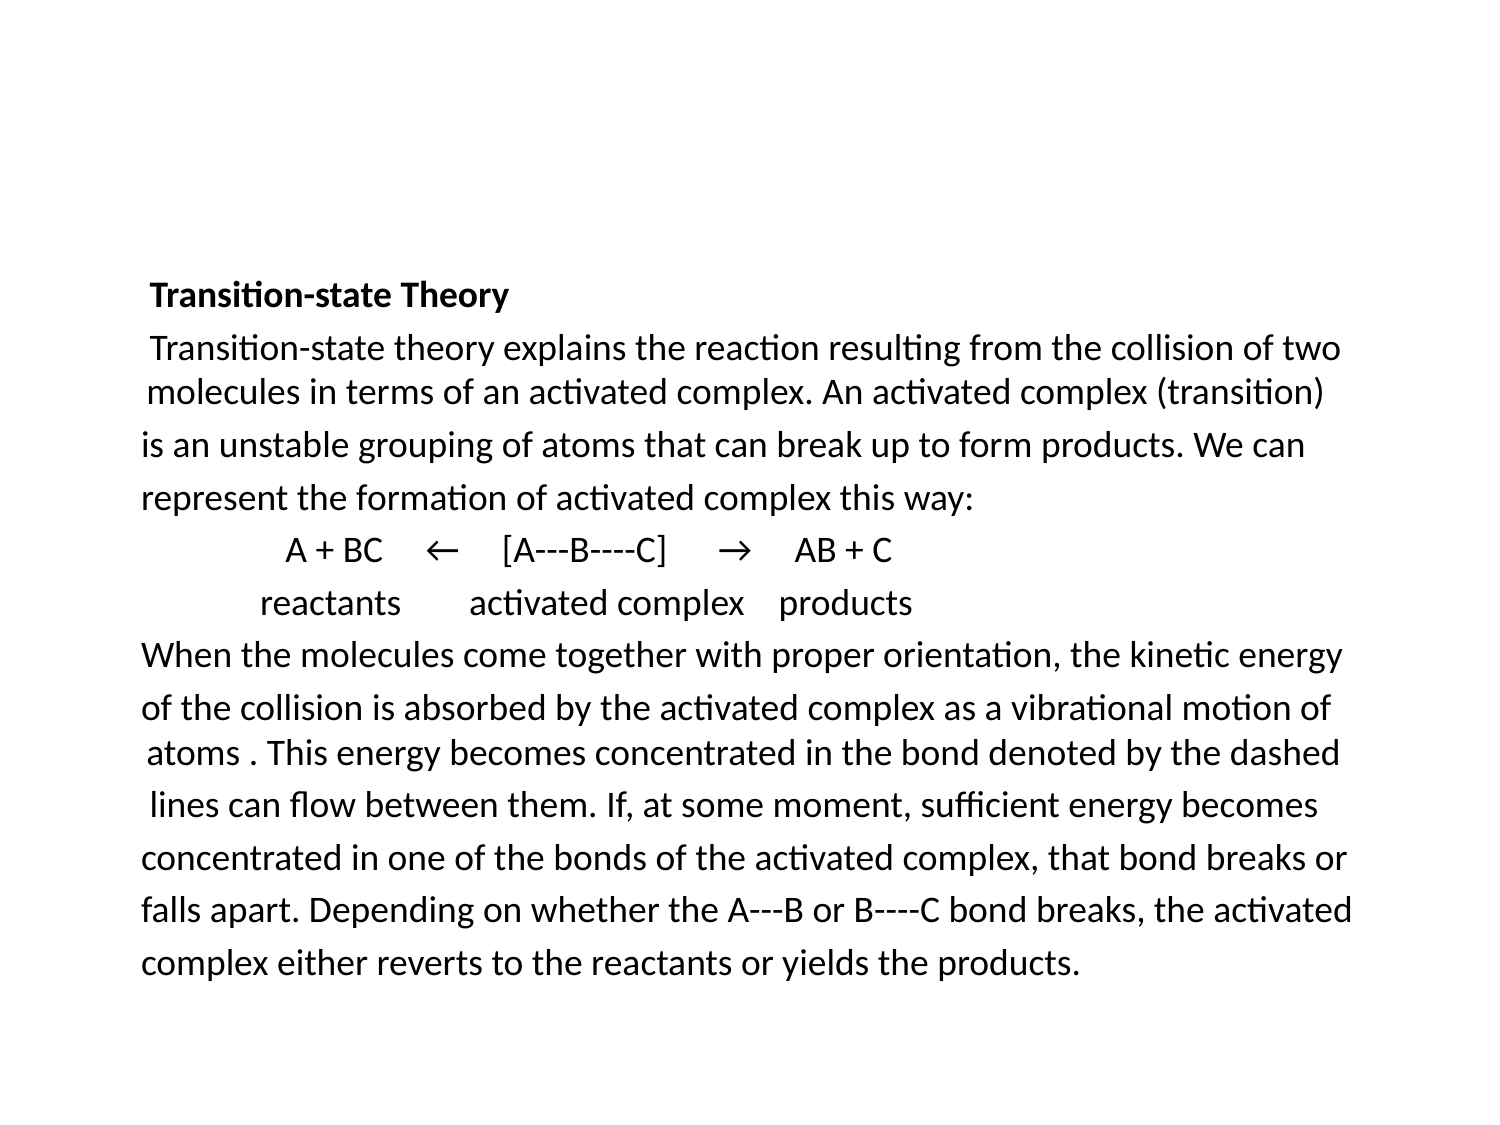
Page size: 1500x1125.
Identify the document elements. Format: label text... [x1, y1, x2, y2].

list Transition-state Theory Transition-state theory explains the reaction resulting from the collision of two molecules in terms of an activated complex. An activated complex (transition) is an unstable grouping of atoms that can break up to form products. We can represent the formation of activated complex this way: A + BC ← [A---B----C] → AB + C reactants activated complex products When the molecules come together with proper orientation, the kinetic energy of the collision is absorbed by the activated complex as a vibrational motion of atoms . This energy becomes concentrated in the bond denoted by the dashed lines can flow between them. If, at some moment, sufficient energy becomes concentrated in one of the bonds of the activated complex, that bond breaks or falls apart. Depending on whether the A---B or B----C bond breaks, the activated complex either reverts to the reactants or yields the products. [75, 262, 1425, 1005]
